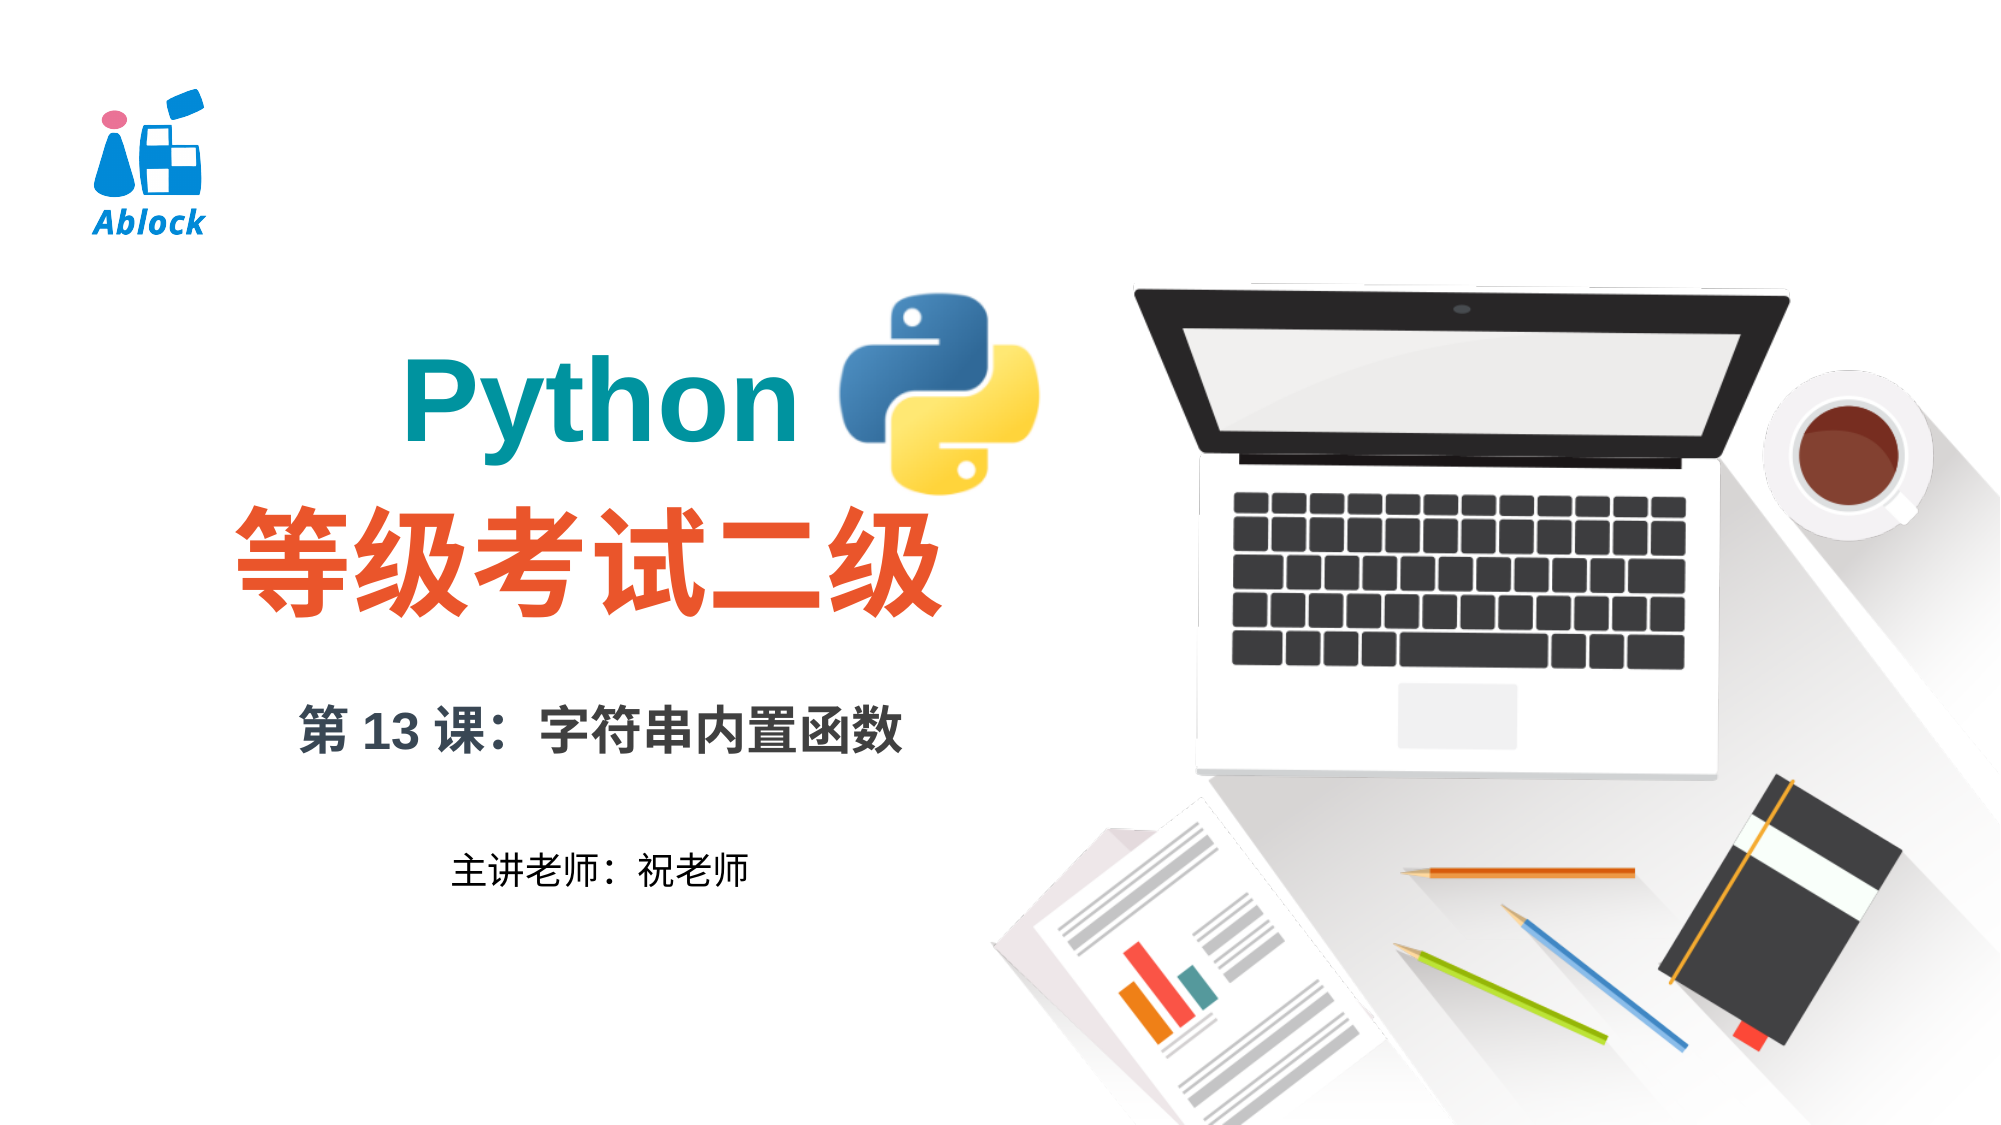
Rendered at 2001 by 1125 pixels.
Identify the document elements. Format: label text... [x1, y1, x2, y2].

text_box 主讲老师：祝老师 [435, 839, 766, 900]
picture [14, 24, 284, 294]
picture [820, 260, 2000, 1125]
text_box Python 等级考试二级 [70, 322, 972, 632]
text_box 第13课：字符串内置函数 [151, 696, 972, 834]
